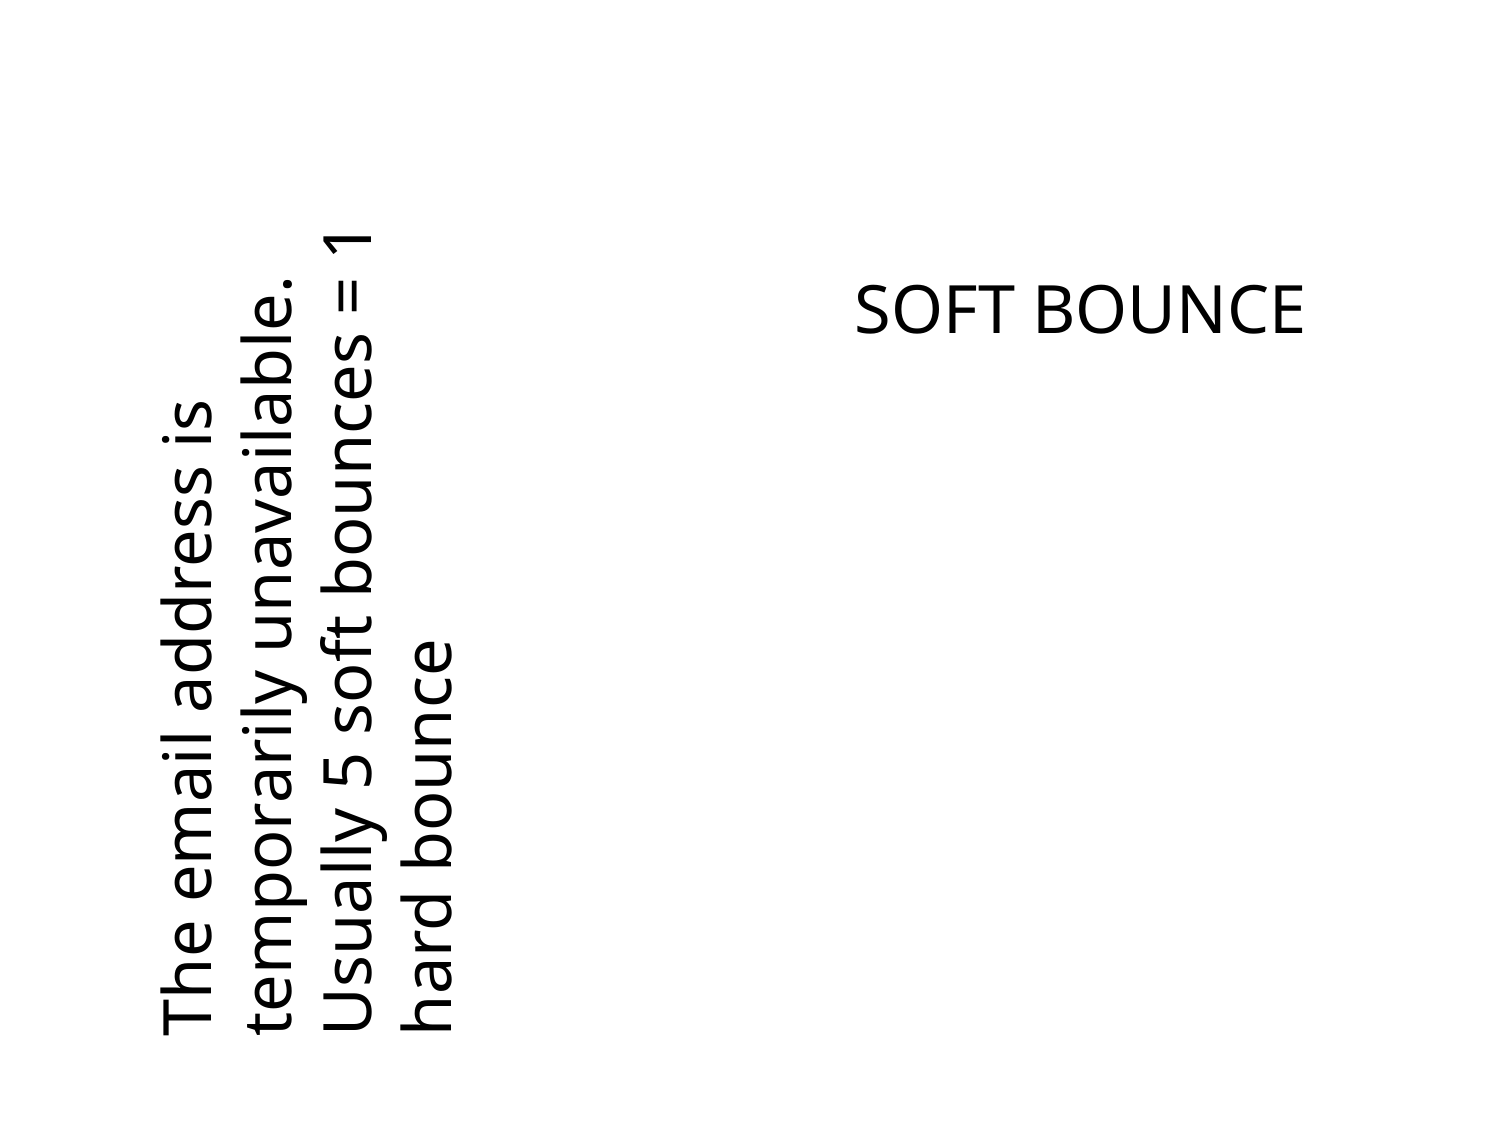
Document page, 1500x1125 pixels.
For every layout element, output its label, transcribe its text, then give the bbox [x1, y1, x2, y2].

title SOFT BOUNCE [774, 162, 1388, 451]
text_box The email address is temporarily unavailable. Usually 5 soft bounces = 1 hard bounce [136, 114, 670, 1051]
